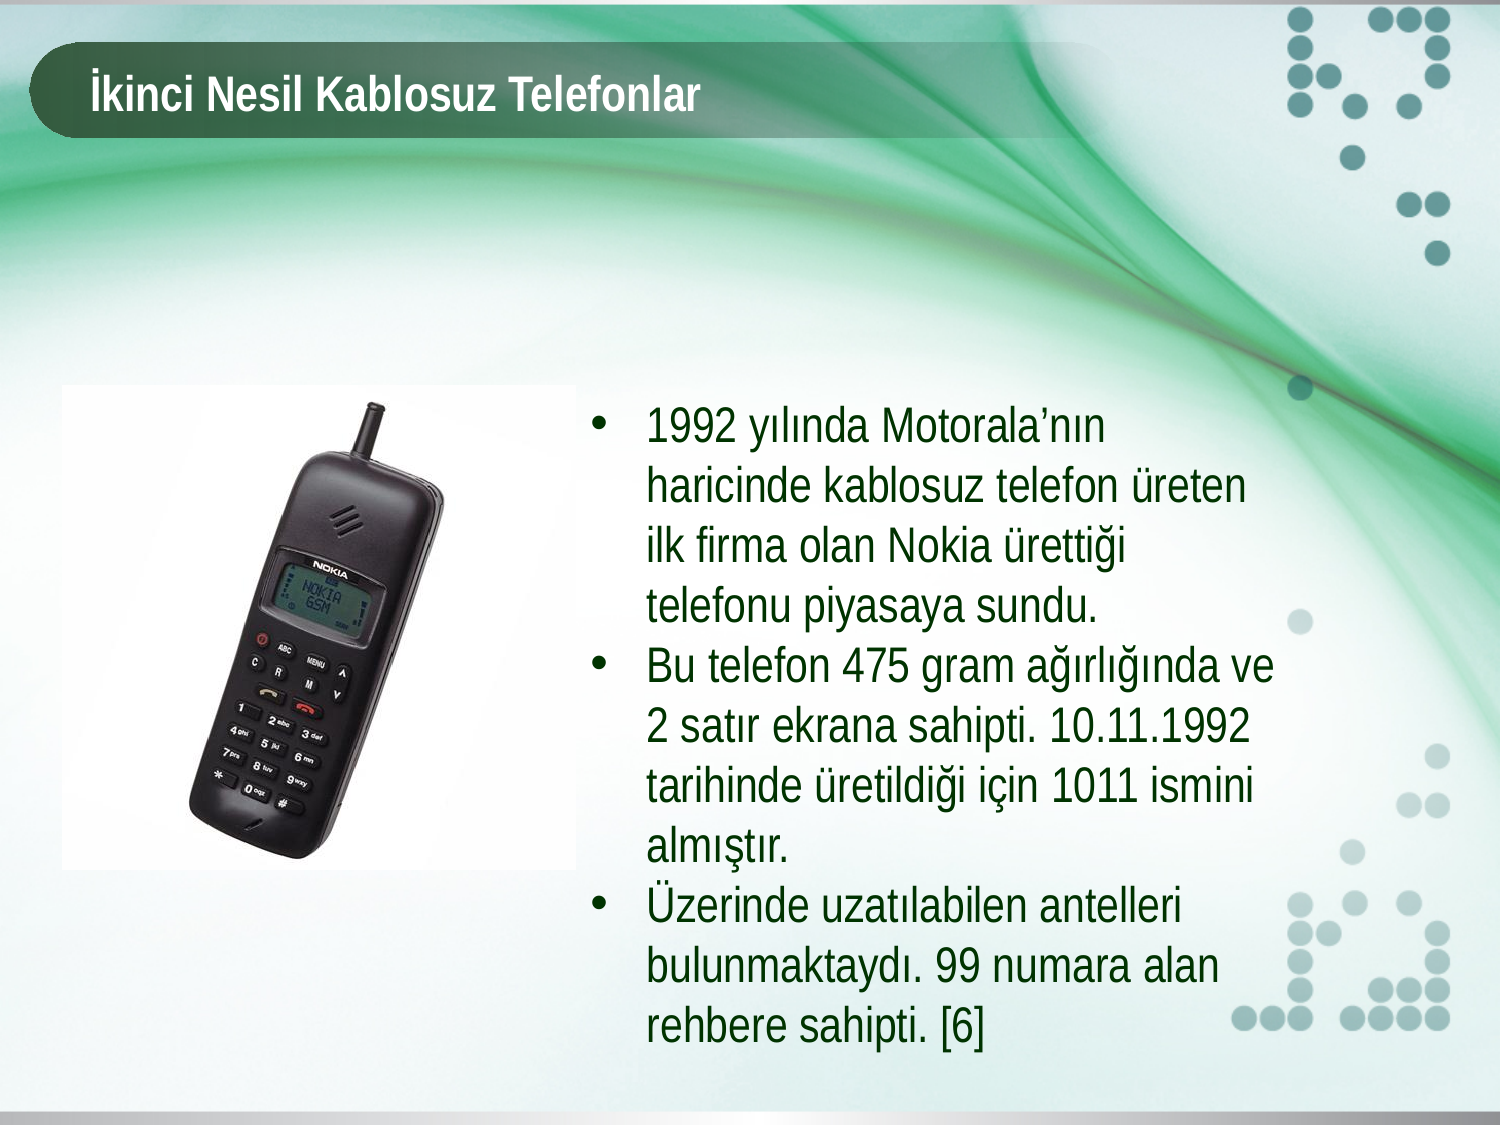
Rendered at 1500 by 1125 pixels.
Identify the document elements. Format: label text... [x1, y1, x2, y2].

text_box [29, 42, 1080, 138]
picture [0, 0, 1500, 1125]
title İkinci Nesil Kablosuz Telefonlar [75, 43, 1425, 141]
text_box 1992 yılında Motorala’nın haricinde kablosuz telefon üreten ilk firma olan Nokia ürettiği telefonu piyasaya sundu. Bu telefon 475 gram ağırlığında ve 2 satır ekrana sahipti. 10.11.1992 tarihinde üretildiği için 1011 ismini almıştır. Üzerinde uzatılabilen antelleri bulunmaktaydı. 99 numara alan rehbere sahipti. [6] [575, 385, 1294, 1060]
